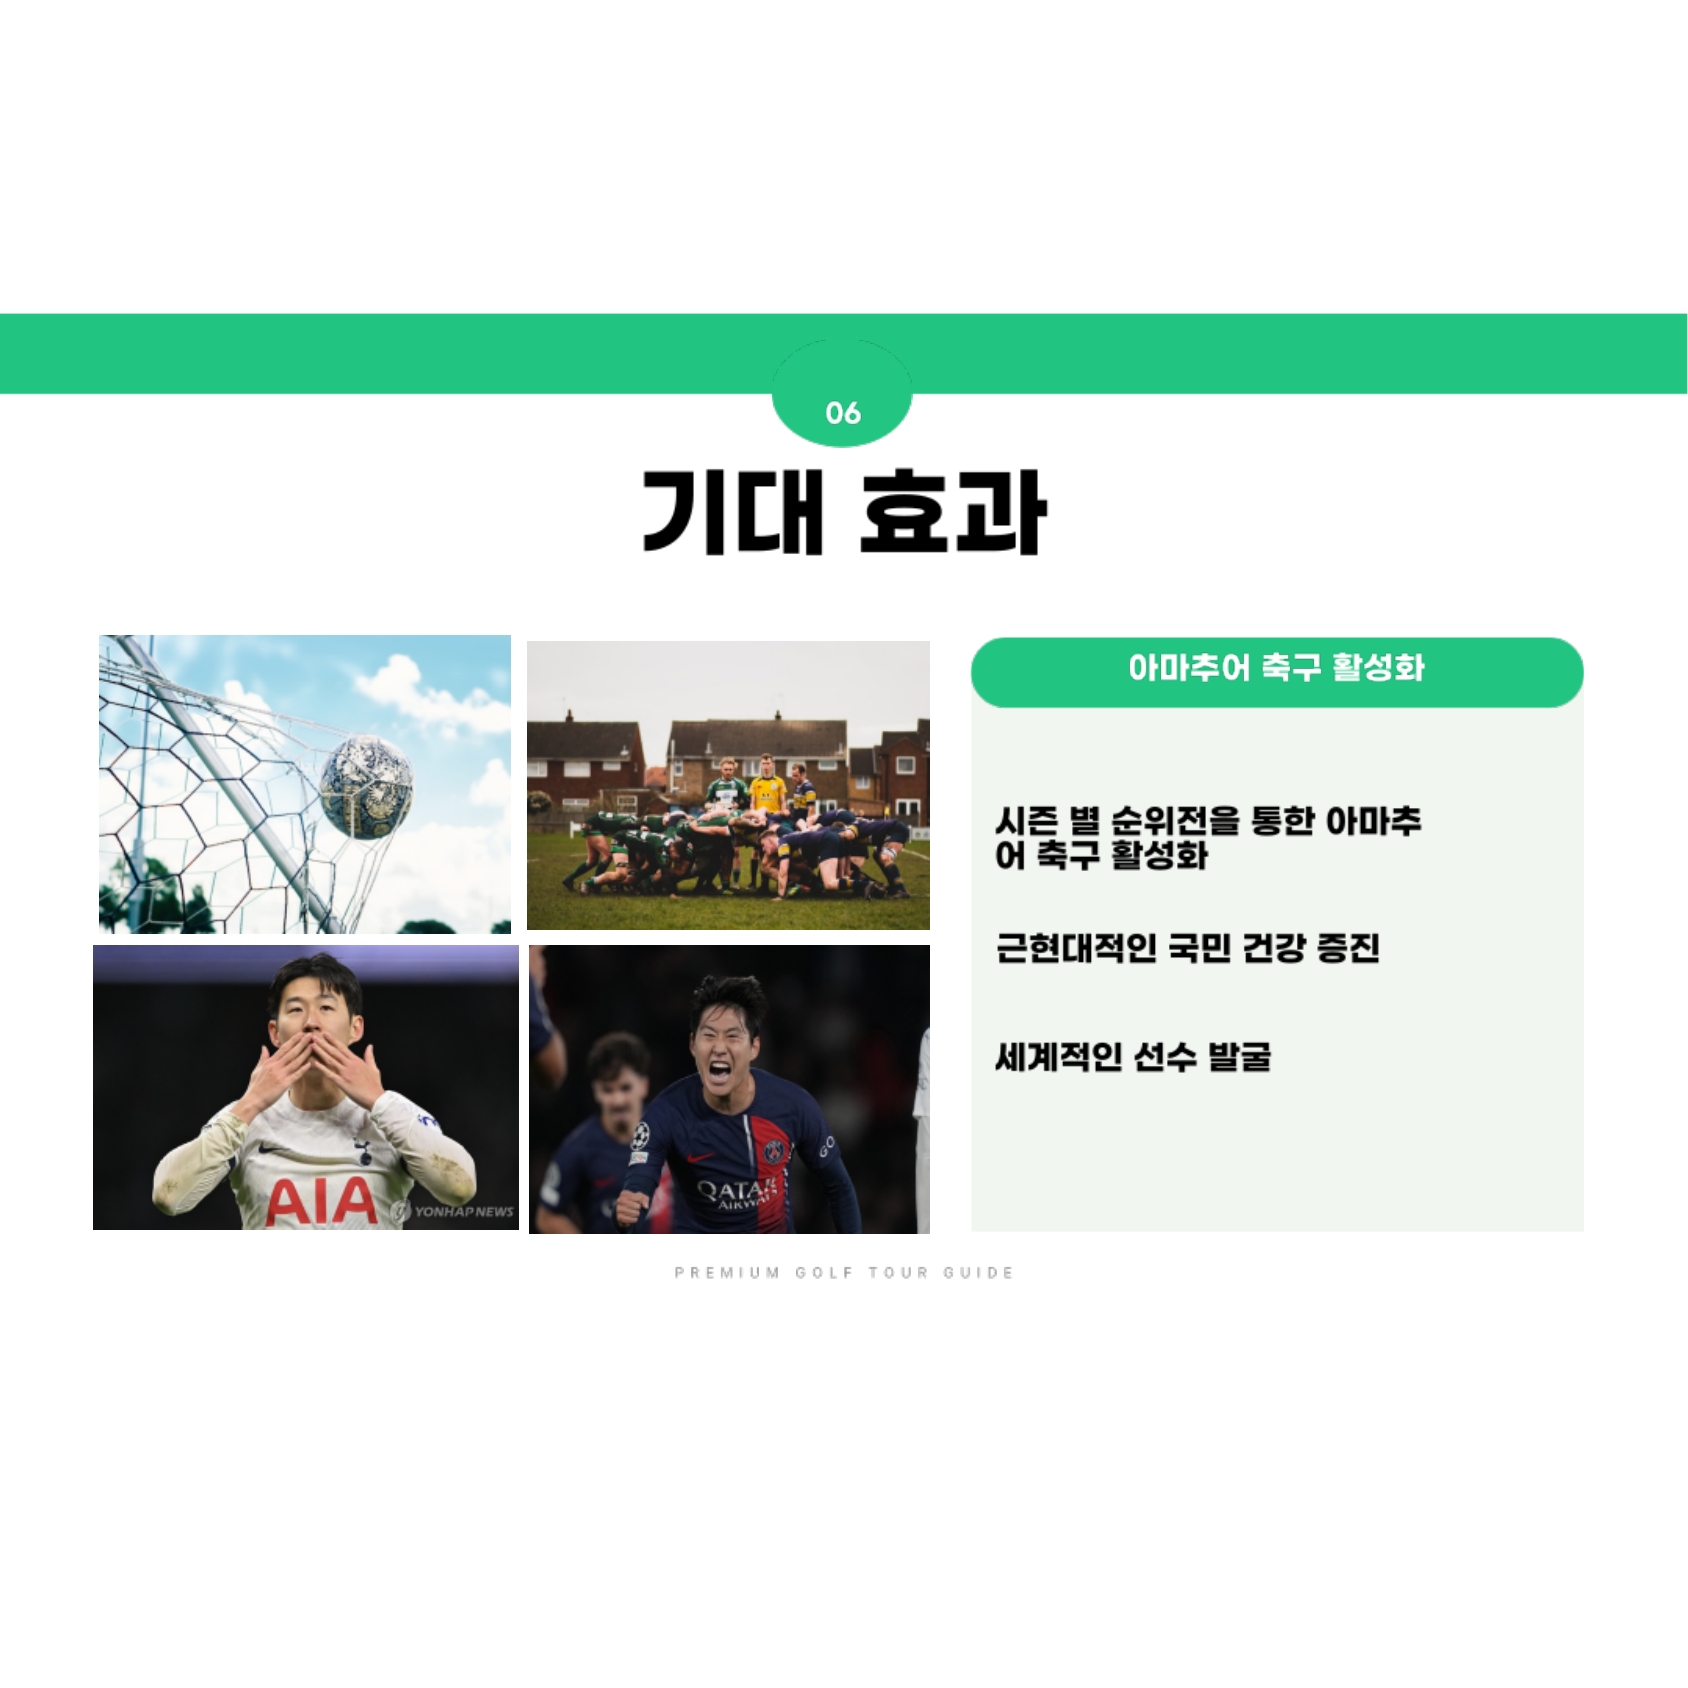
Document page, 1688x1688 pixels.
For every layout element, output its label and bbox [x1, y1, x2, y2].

picture [93, 945, 520, 1230]
picture [0, 0, 1688, 1297]
